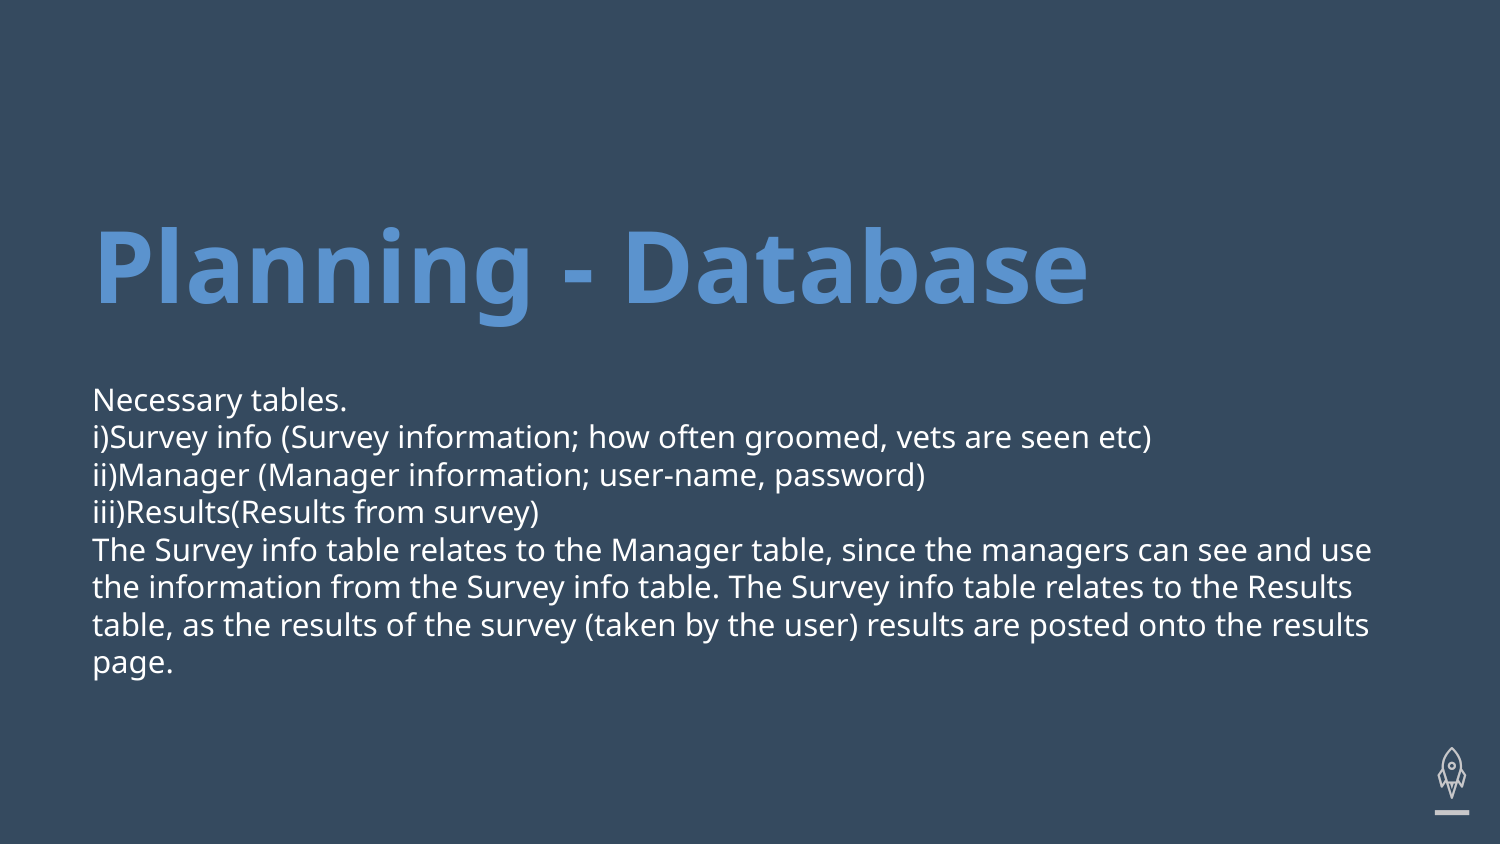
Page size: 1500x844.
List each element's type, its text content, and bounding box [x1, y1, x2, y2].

text_box Planning - Database [77, 121, 1427, 339]
text_box Necessary tables. i)Survey info (Survey information; how often groomed, vets are seen etc) ii)Manager (Manager information; user-name, password) iii)Results(Results from survey) The Survey info table relates to the Manager table, since the managers can see and use the information from the Survey info table. The Survey info table relates to the Results table, as the results of the survey (taken by the user) results are posted onto the results page. [77, 365, 1427, 760]
picture [1410, 739, 1494, 823]
